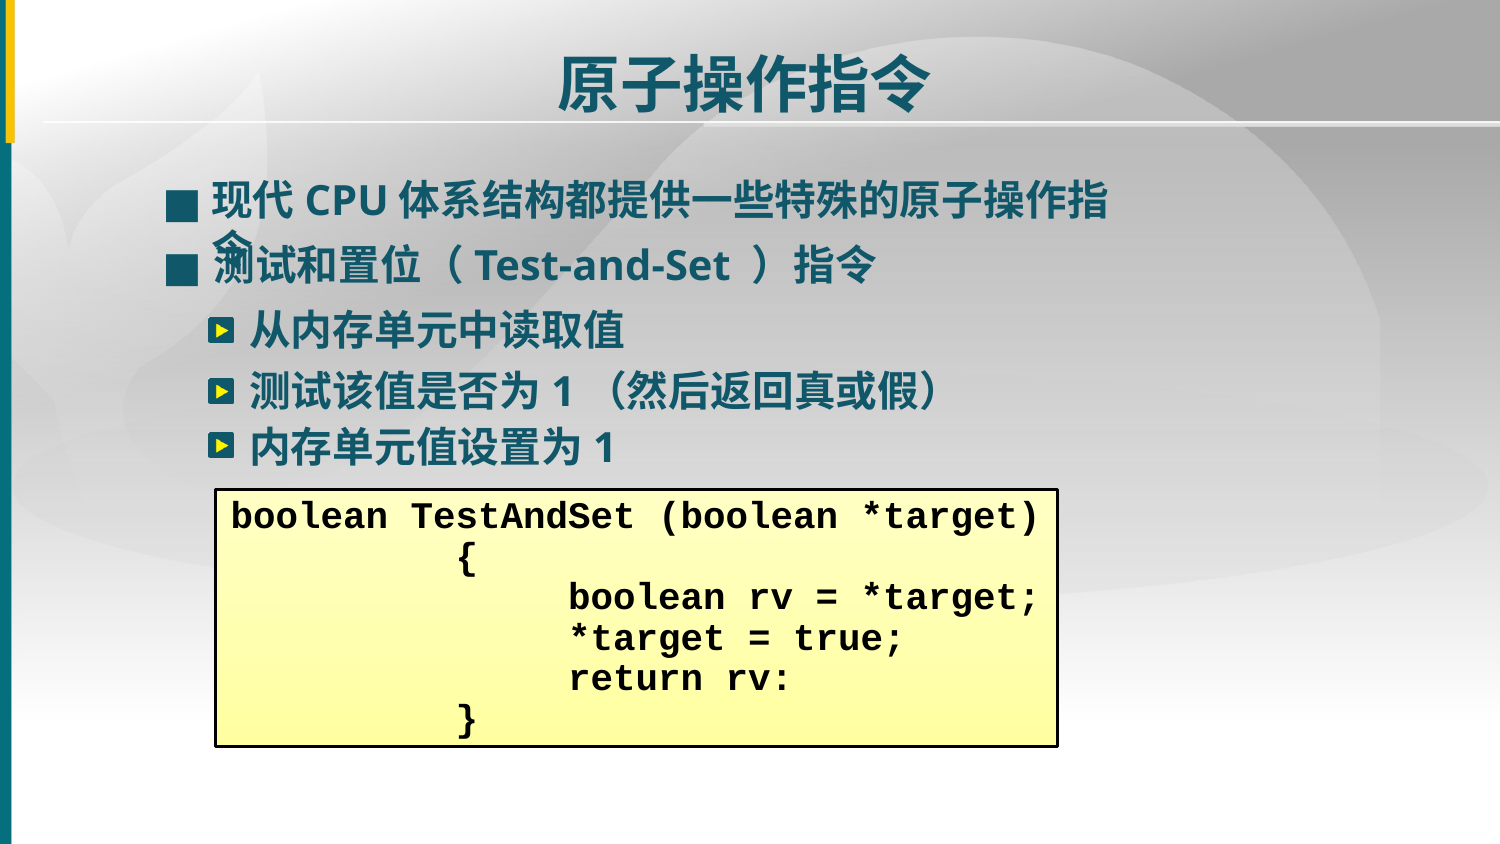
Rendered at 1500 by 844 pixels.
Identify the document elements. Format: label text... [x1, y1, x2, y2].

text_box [208, 296, 985, 482]
text_box 原子操作指令 [70, 37, 1421, 121]
text_box boolean TestAndSet (boolean *target)‏ { boolean rv = *target; *target = true; return rv: } [215, 489, 1058, 747]
picture [0, 0, 1500, 844]
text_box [147, 166, 1164, 235]
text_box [147, 230, 1020, 299]
